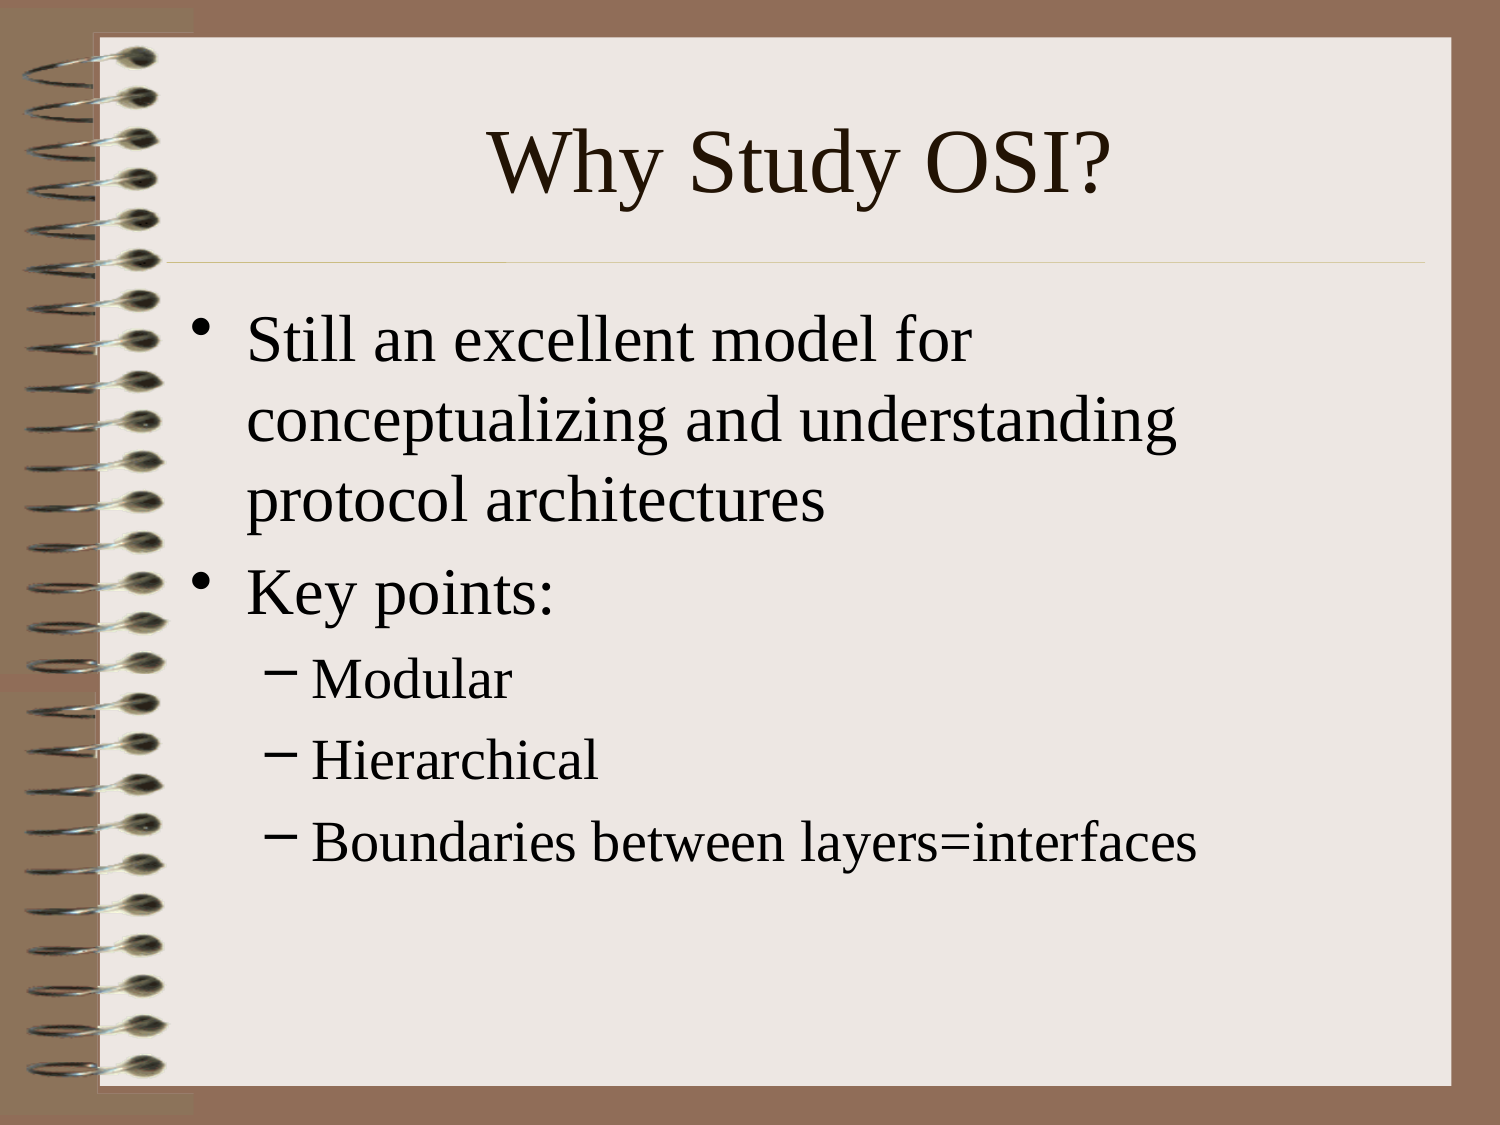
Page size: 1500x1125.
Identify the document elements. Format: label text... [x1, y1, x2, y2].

picture [0, 692, 194, 1115]
title Why Study OSI? [174, 62, 1425, 250]
picture [0, 8, 194, 674]
list Still an excellent model for conceptualizing and understanding protocol architectures Key points: Modular Hierarchical Boundaries between layers=interfaces [174, 287, 1425, 963]
